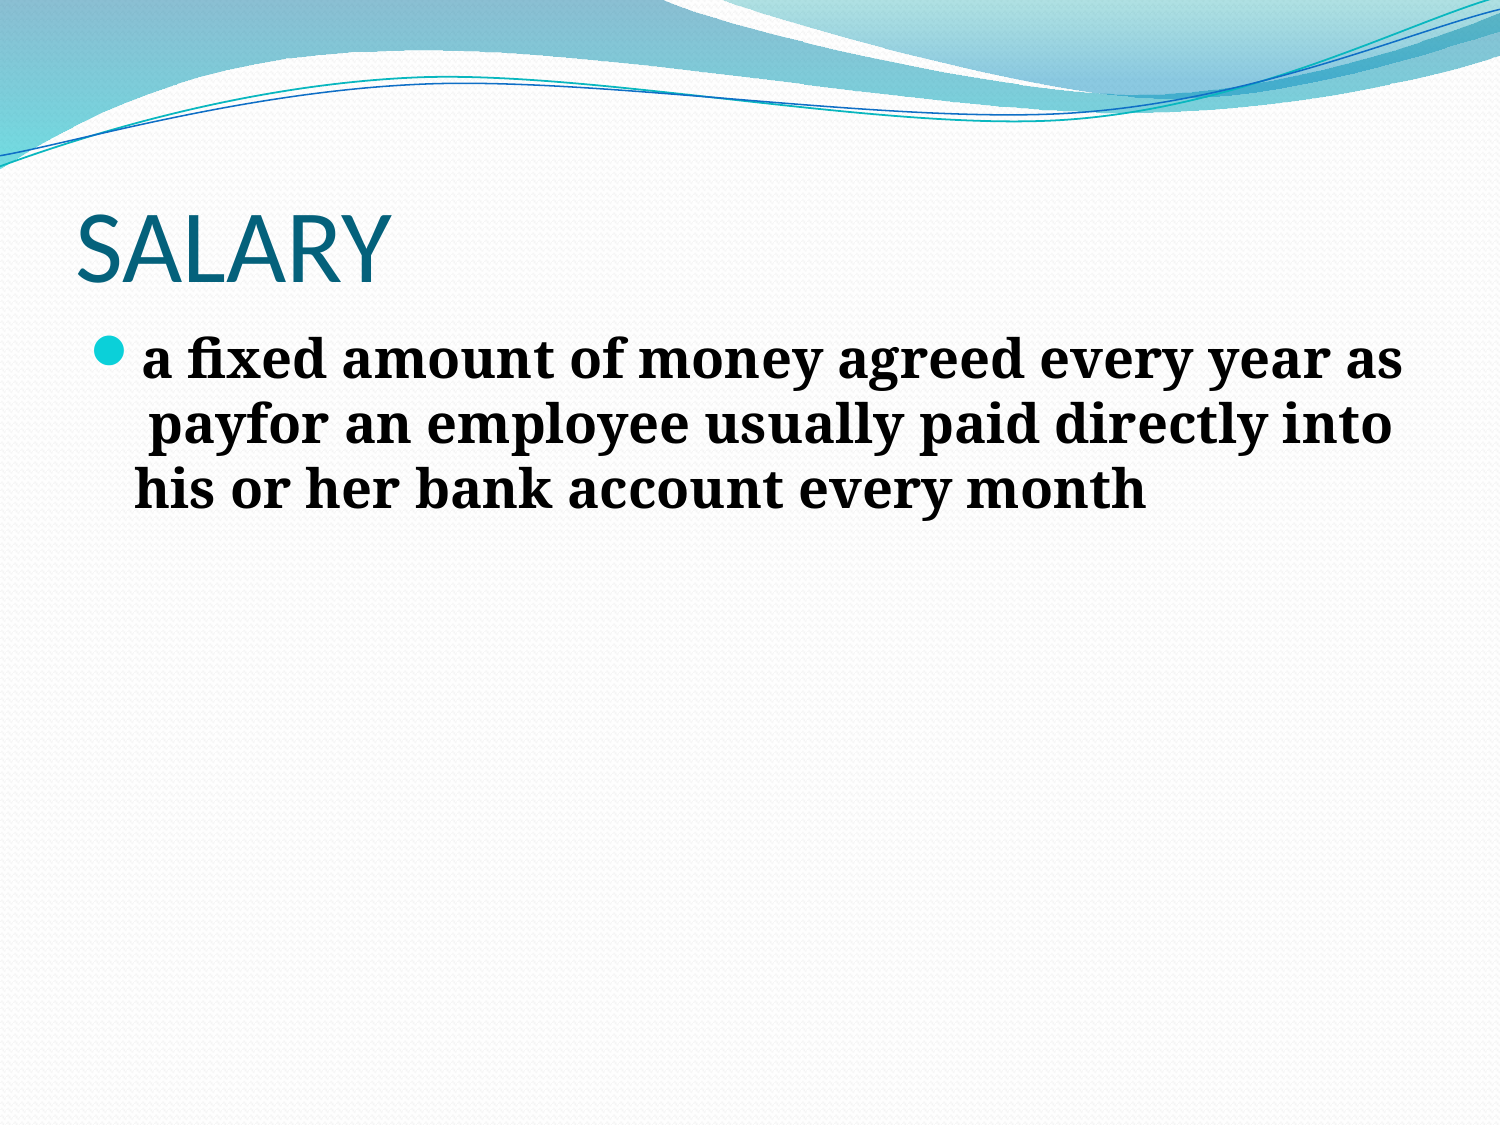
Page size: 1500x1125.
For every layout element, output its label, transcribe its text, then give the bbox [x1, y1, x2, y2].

list a fixed amount of money agreed every year as payfor an employee usually paid directly into his or her bank account every month [75, 317, 1425, 1038]
title SALARY [75, 115, 1425, 303]
